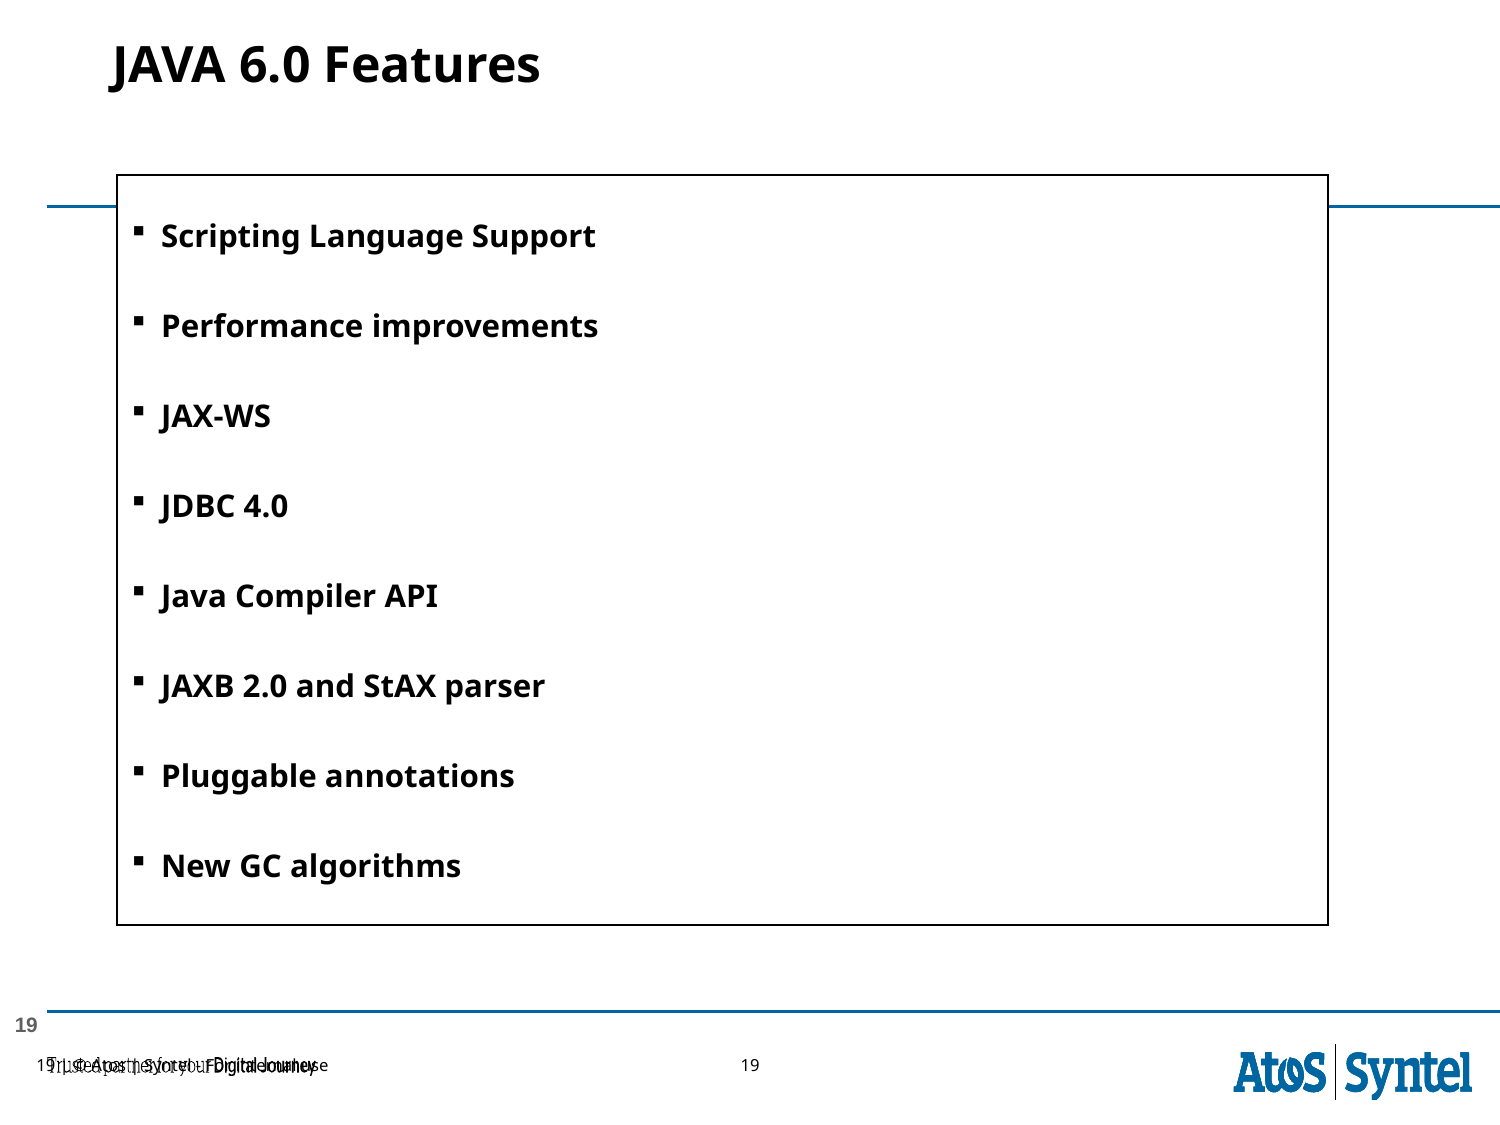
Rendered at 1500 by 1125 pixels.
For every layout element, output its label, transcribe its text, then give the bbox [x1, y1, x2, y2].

title JAVA 6.0 Features [112, 24, 1220, 175]
slide_number 19 [0, 1004, 164, 1048]
text_box Scripting Language Support Performance improvements JAX-WS JDBC 4.0 Java Compiler API JAXB 2.0 and StAX parser Pluggable annotations New GC algorithms [116, 174, 1329, 926]
